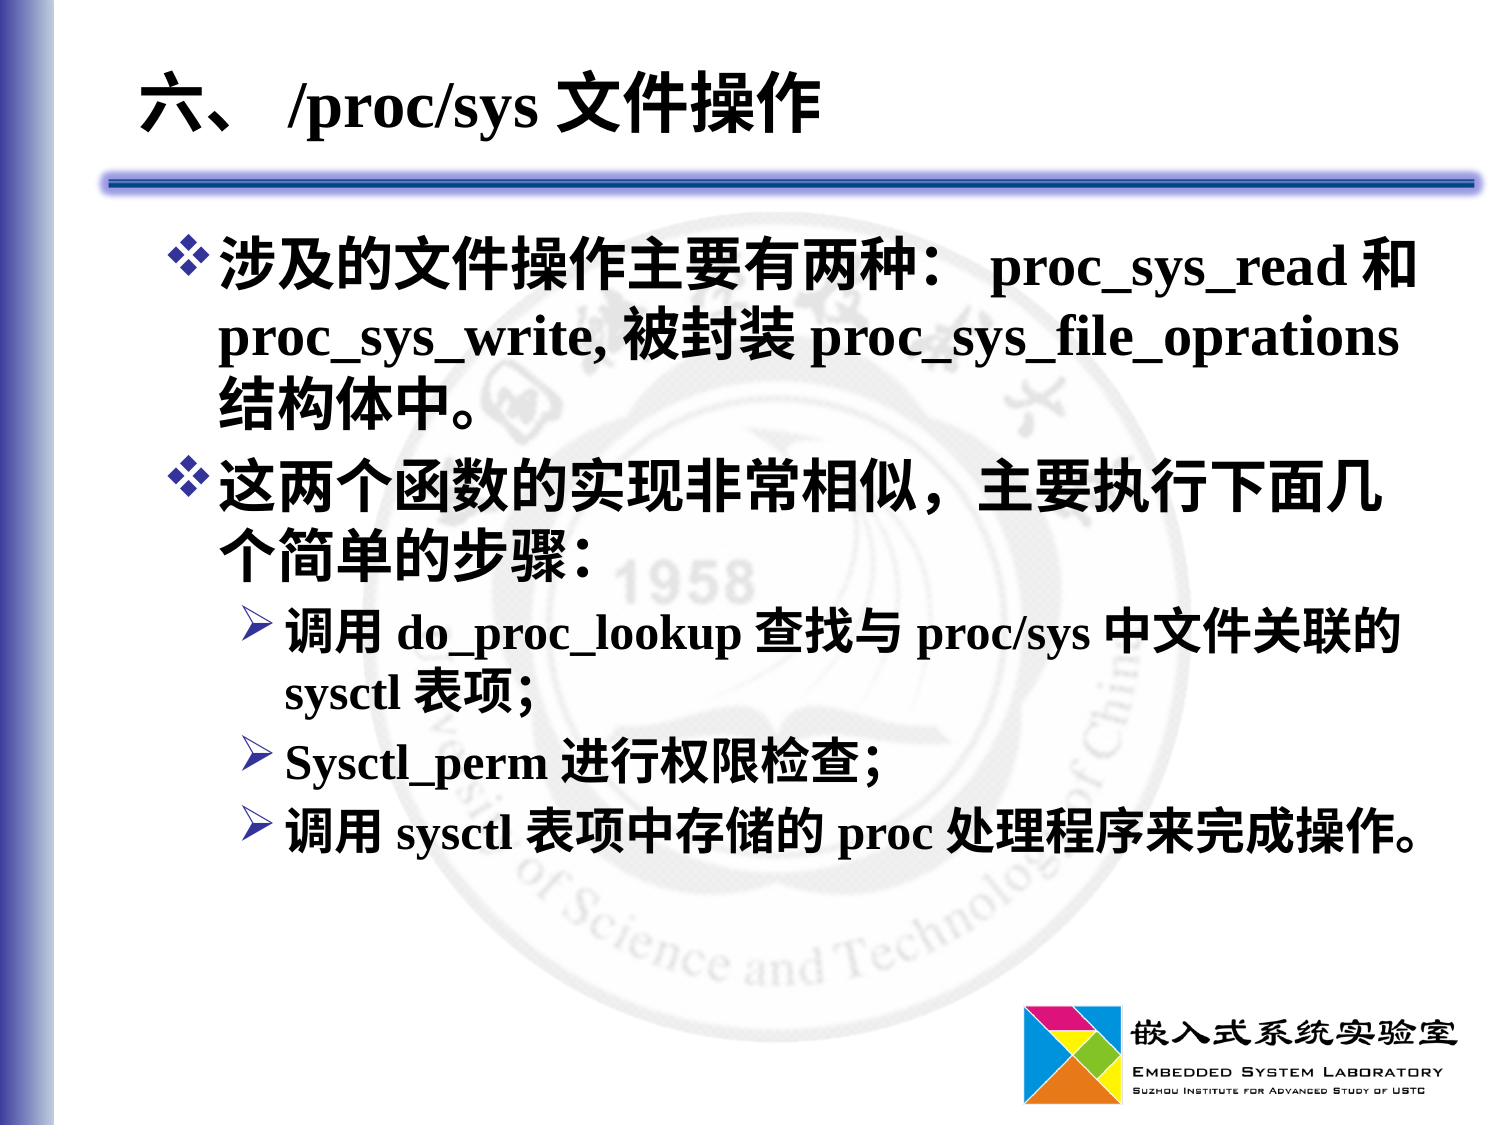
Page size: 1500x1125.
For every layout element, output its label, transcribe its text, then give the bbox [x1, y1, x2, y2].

picture [88, 160, 1495, 220]
title 六、/proc/sys文件操作 [123, 42, 1459, 150]
list 涉及的文件操作主要有两种：proc_sys_read和proc_sys_write,被封装proc_sys_file_oprations结构体中。 这两个函数的实现非常相似，主要执行下面几个简单的步骤： 调用do_proc_lookup查找与proc/sys中文件关联的sysctl表项； Sysctl_perm进行权限检查； 调用sysctl表项中存储的proc处理程序来完成操作。 [147, 220, 1437, 1024]
picture [336, 1004, 1459, 1105]
